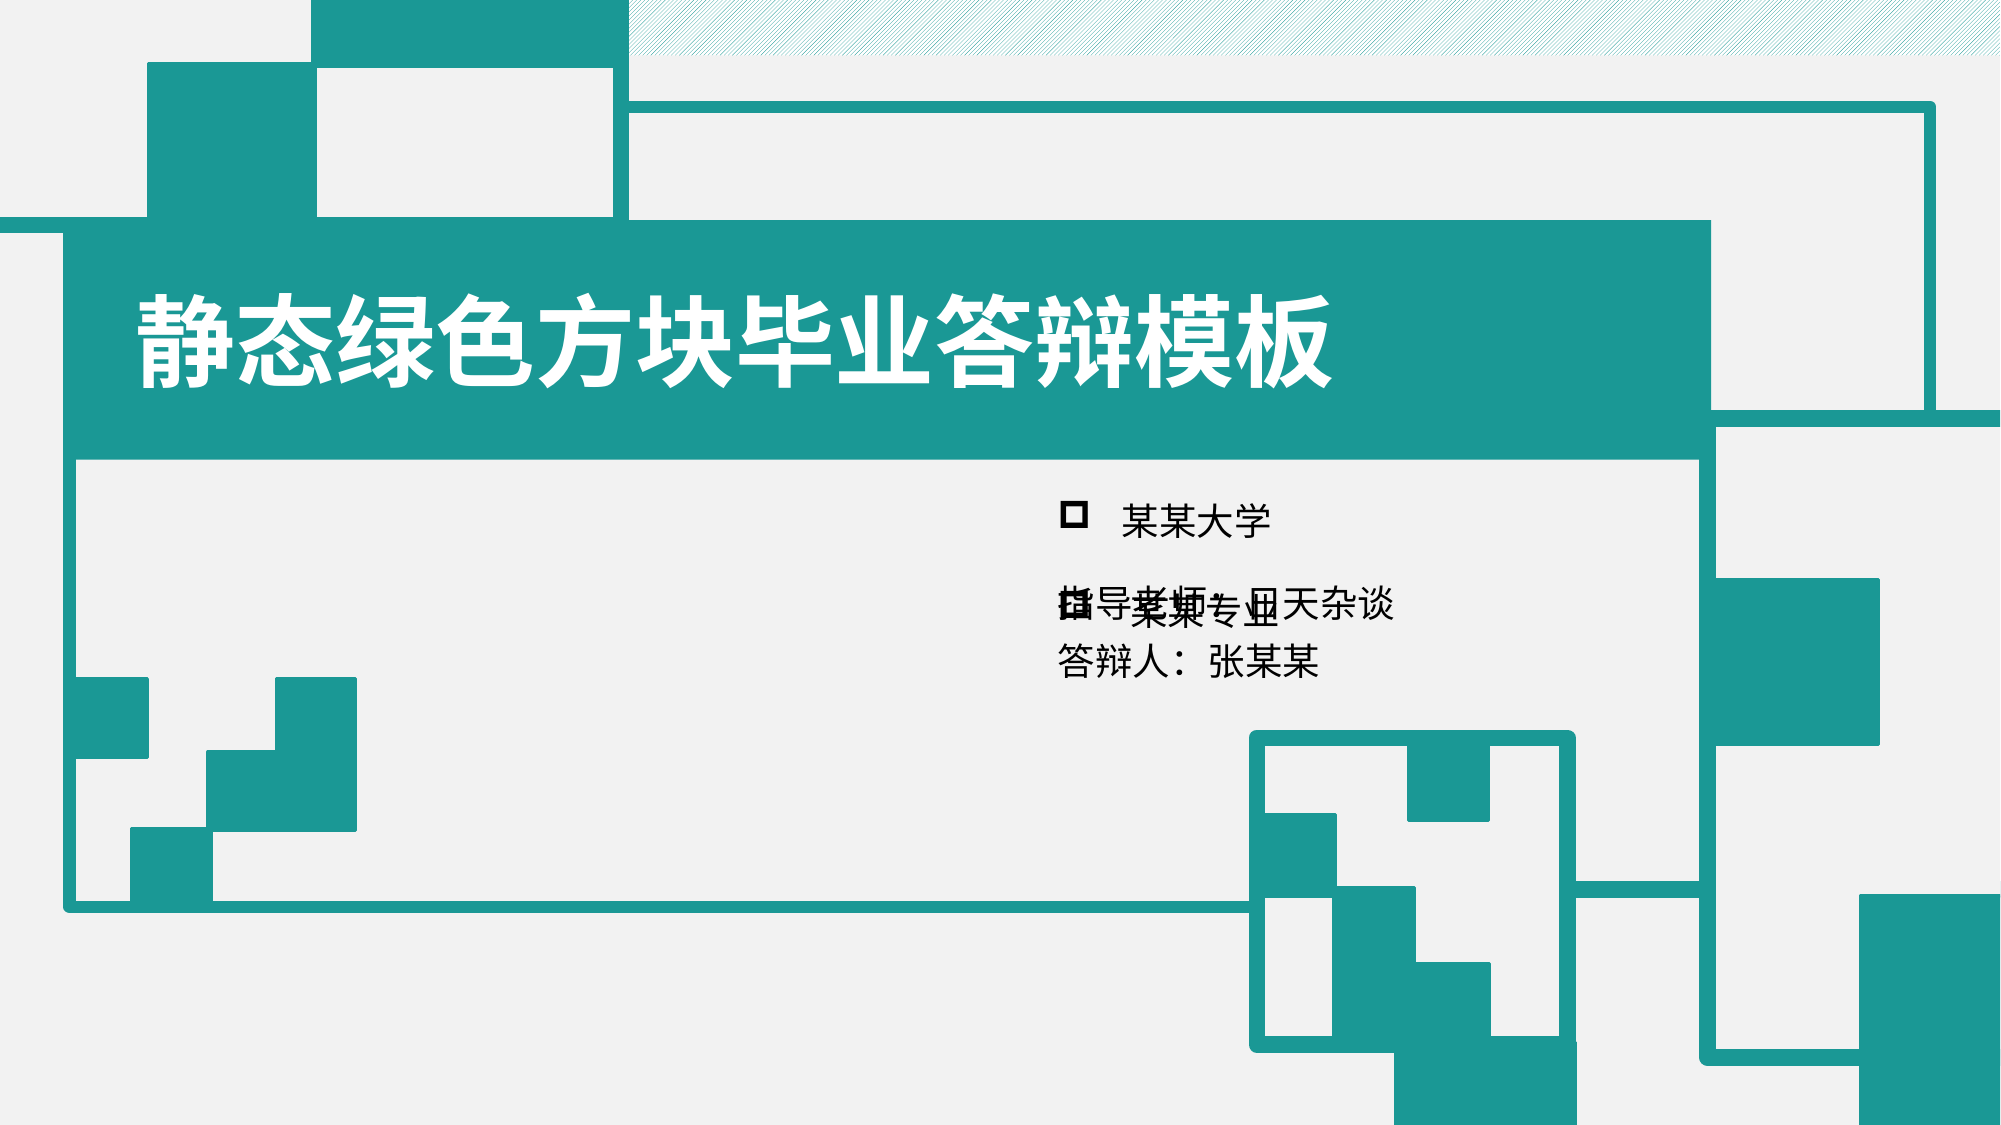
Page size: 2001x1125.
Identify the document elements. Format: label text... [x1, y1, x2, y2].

text_box 指导老师：日天杂谈 答辩人：张某某 [1042, 641, 1441, 691]
text_box 某某大学 某某专业 [1042, 490, 1604, 641]
text_box 静态绿色方块毕业答辩模板 [120, 271, 1351, 407]
